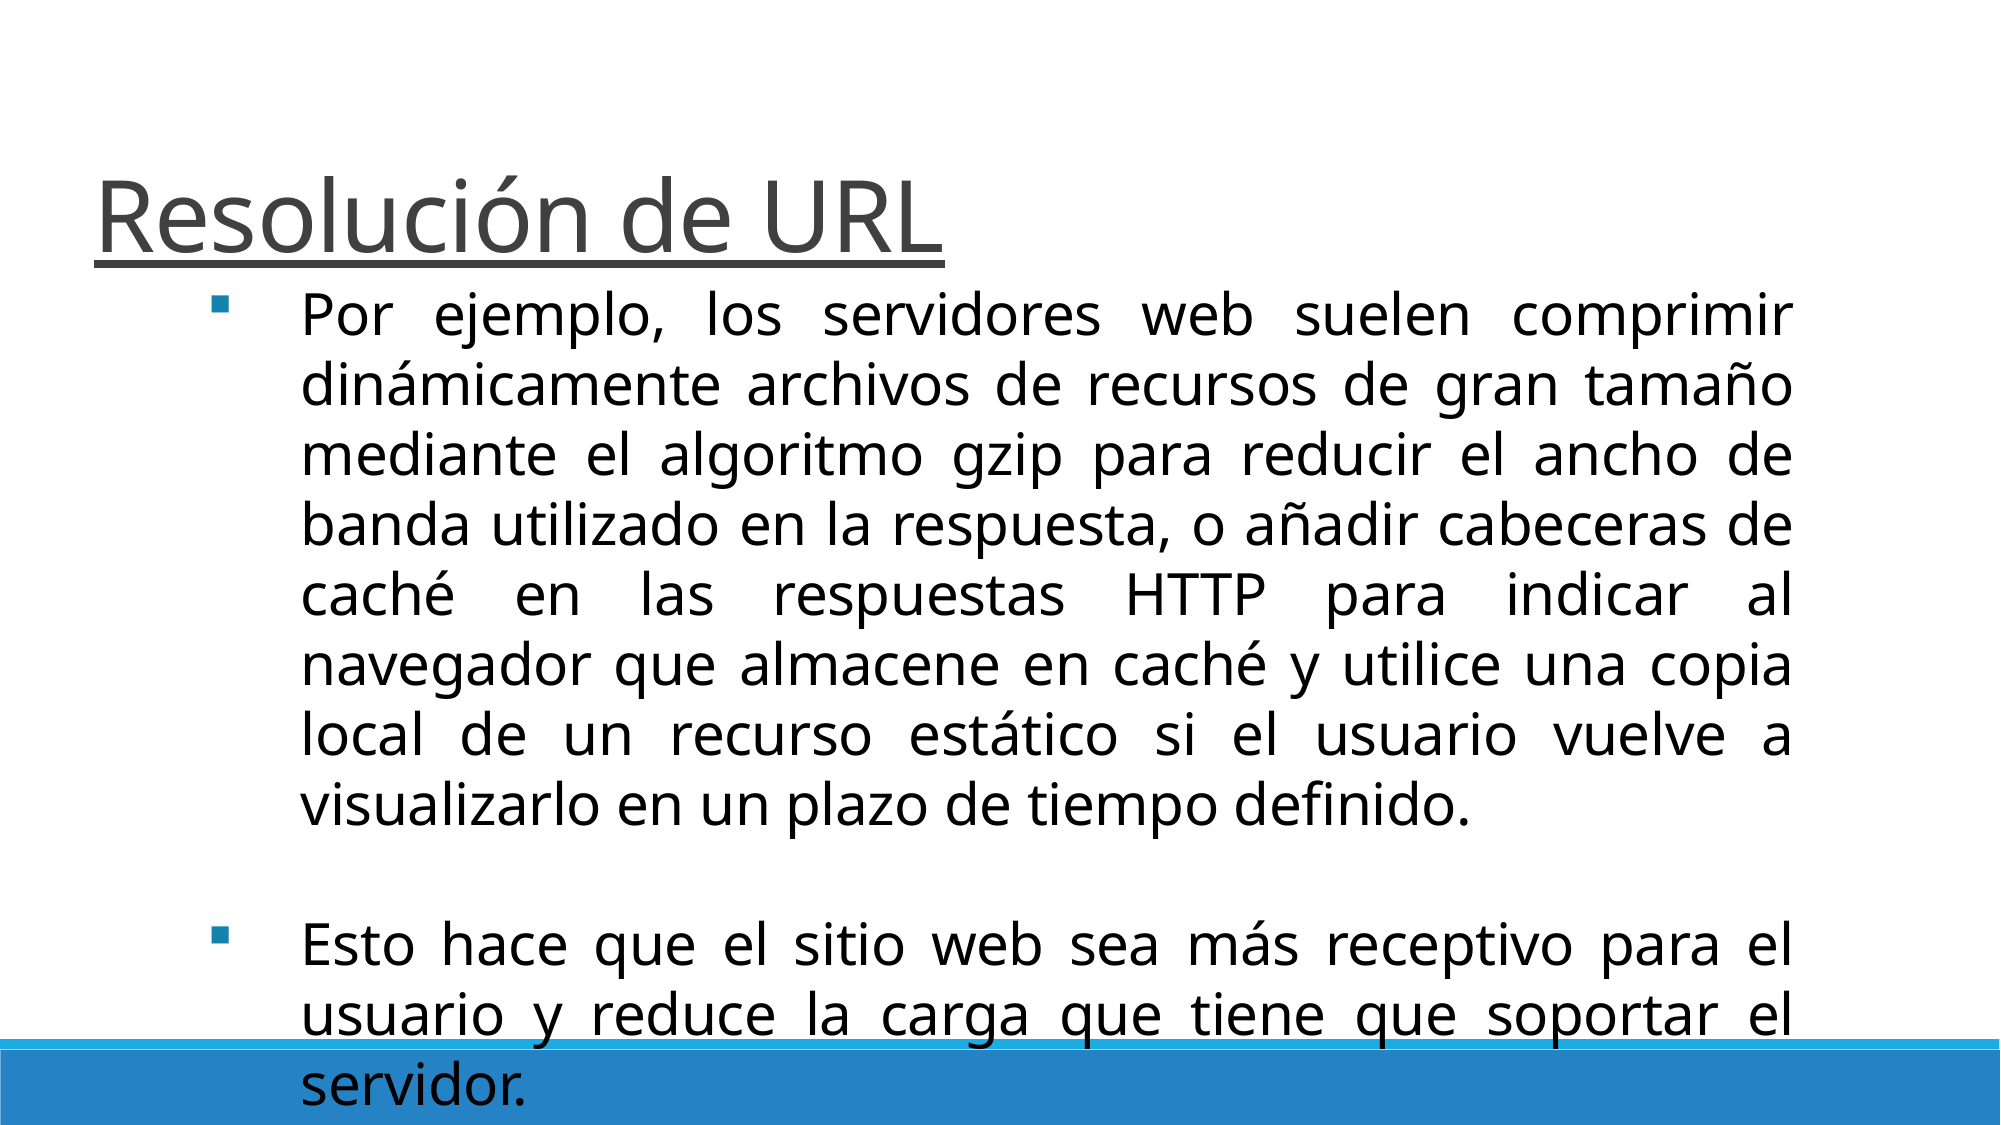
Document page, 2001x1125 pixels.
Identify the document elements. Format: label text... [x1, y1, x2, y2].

text_box Por ejemplo, los servidores web suelen comprimir dinámicamente archivos de recursos de gran tamaño mediante el algoritmo gzip para reducir el ancho de banda utilizado en la respuesta, o añadir cabeceras de caché en las respuestas HTTP para indicar al navegador que almacene en caché y utilice una copia local de un recurso estático si el usuario vuelve a visualizarlo en un plazo de tiempo definido. Esto hace que el sitio web sea más receptivo para el usuario y reduce la carga que tiene que soportar el servidor. [129, 274, 1795, 1118]
title Resolución de URL [91, 150, 1833, 341]
